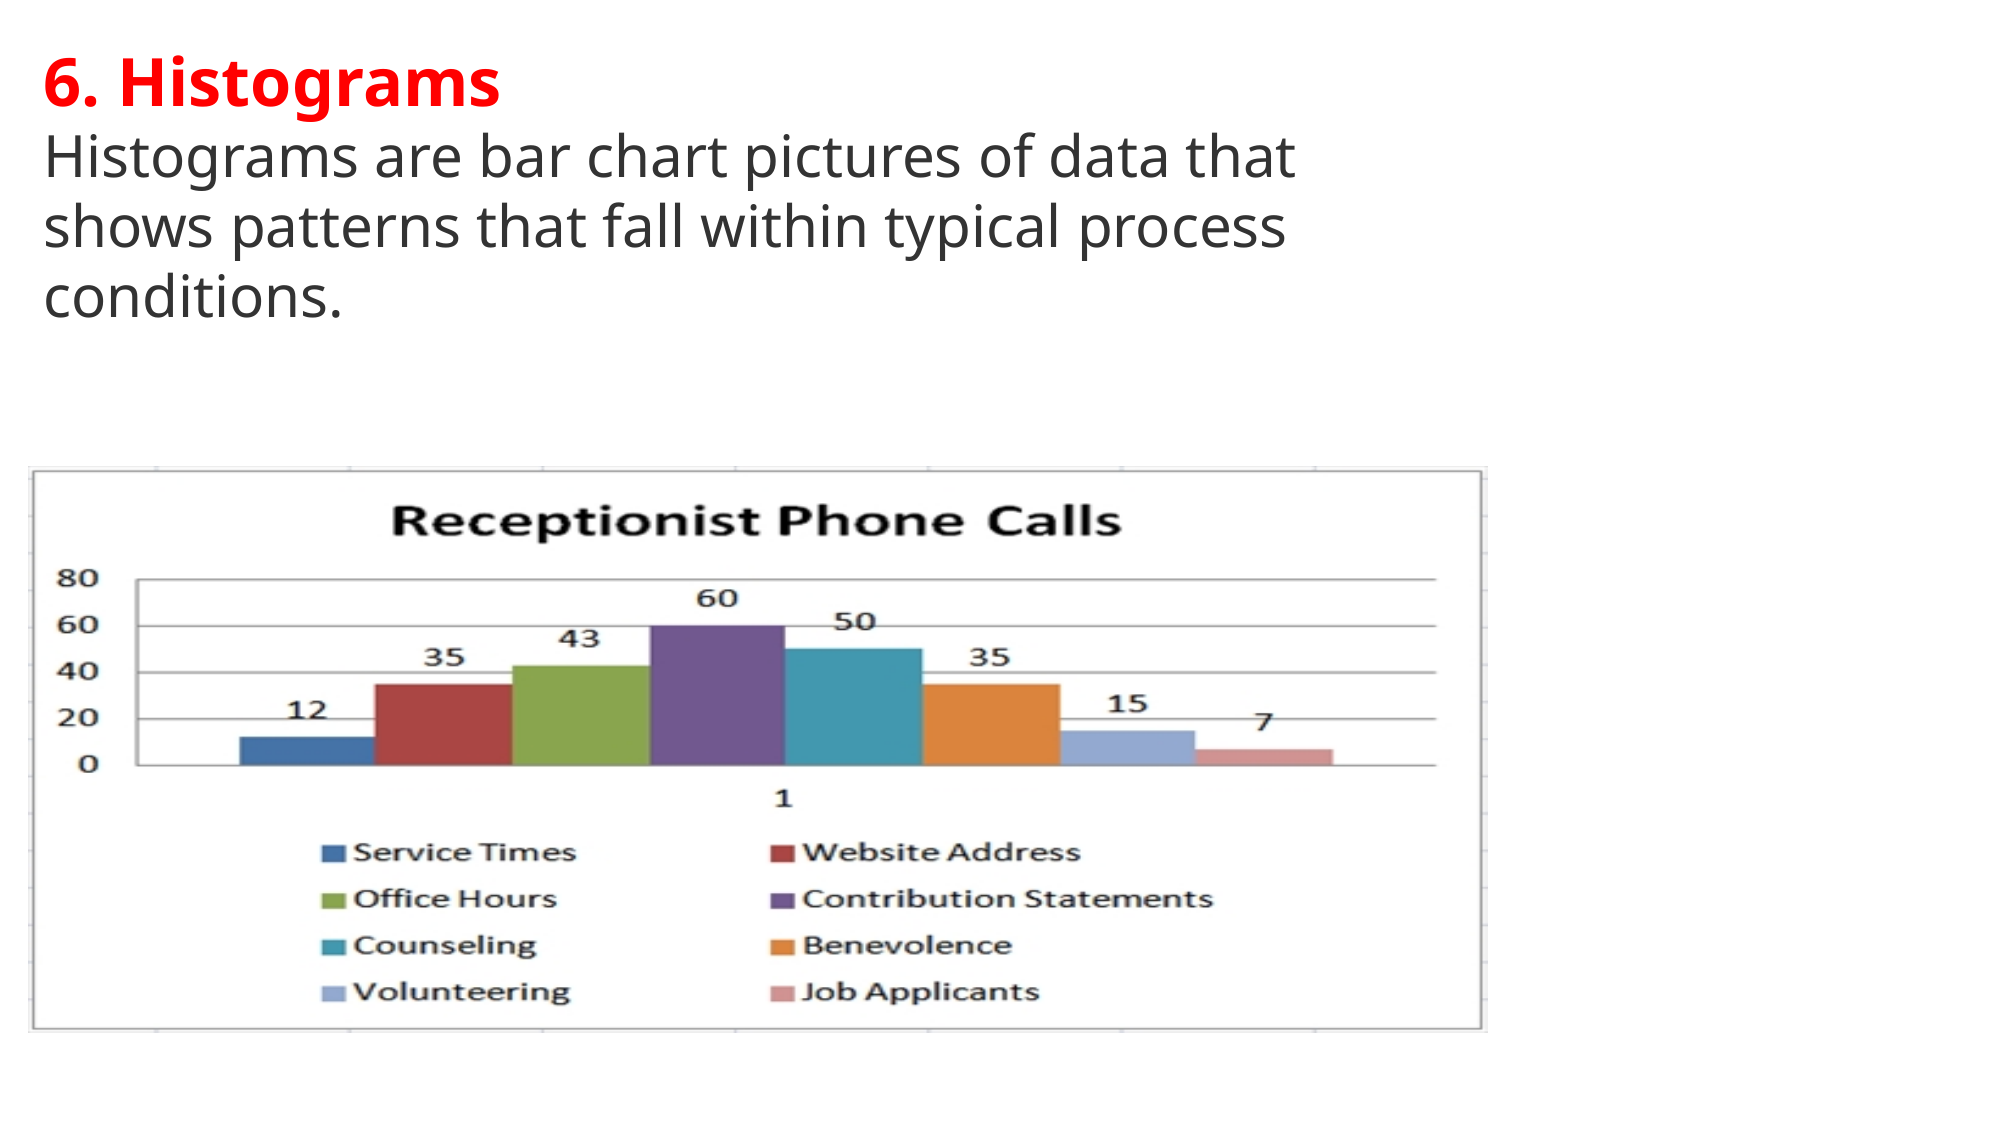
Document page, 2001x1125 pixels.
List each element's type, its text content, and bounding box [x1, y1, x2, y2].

text_box 6. Histograms Histograms are bar chart pictures of data that shows patterns that fall within typical process conditions. [28, 32, 1454, 337]
picture [28, 466, 1488, 1033]
